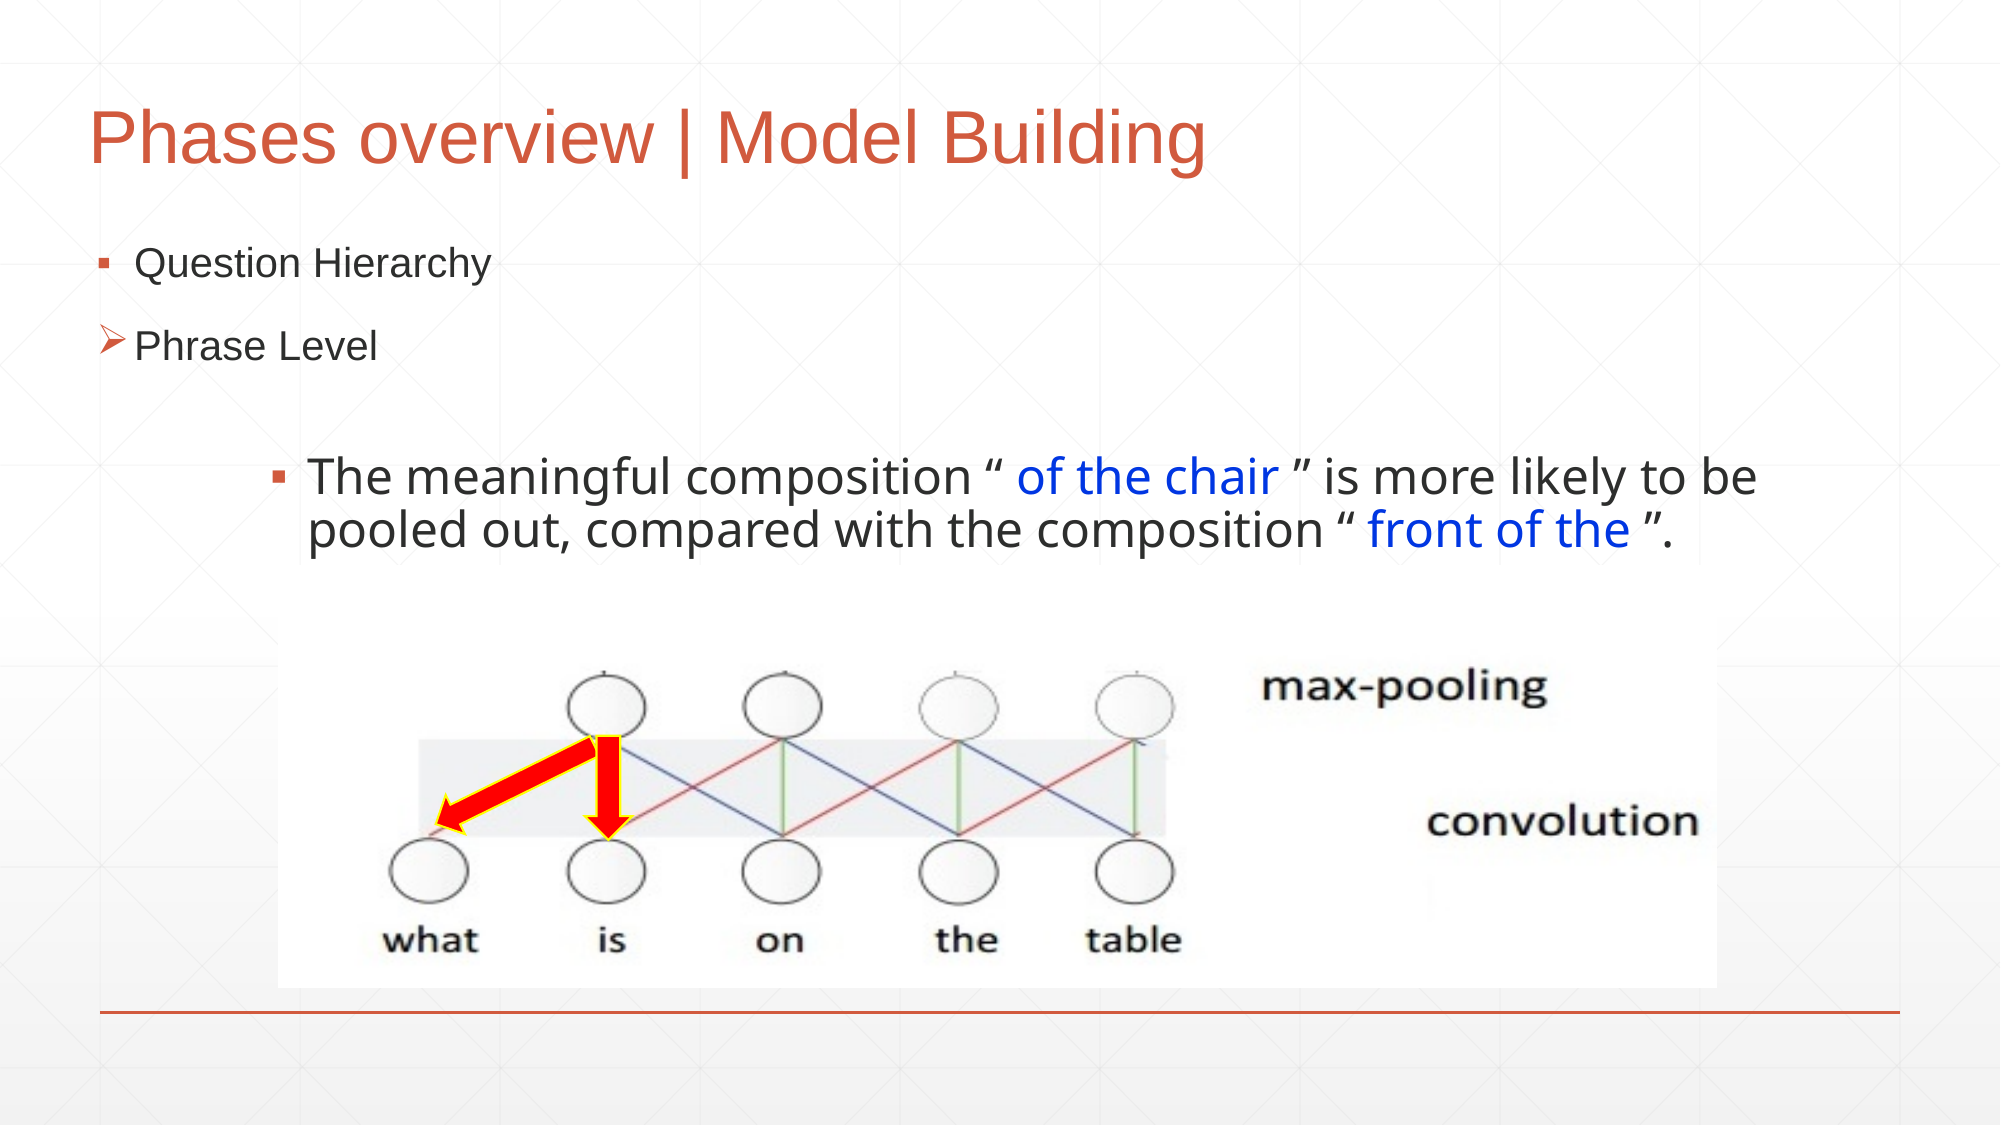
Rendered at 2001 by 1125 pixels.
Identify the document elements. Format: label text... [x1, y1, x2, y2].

list Question Hierarchy Phrase Level [81, 234, 1913, 945]
picture [278, 565, 1717, 988]
title Phases overview | Model Building [73, 79, 1649, 268]
text_box The meaningful composition “ of the chair ” is more likely to be pooled out, compared with the composition “ front of the ”. [255, 444, 1929, 626]
